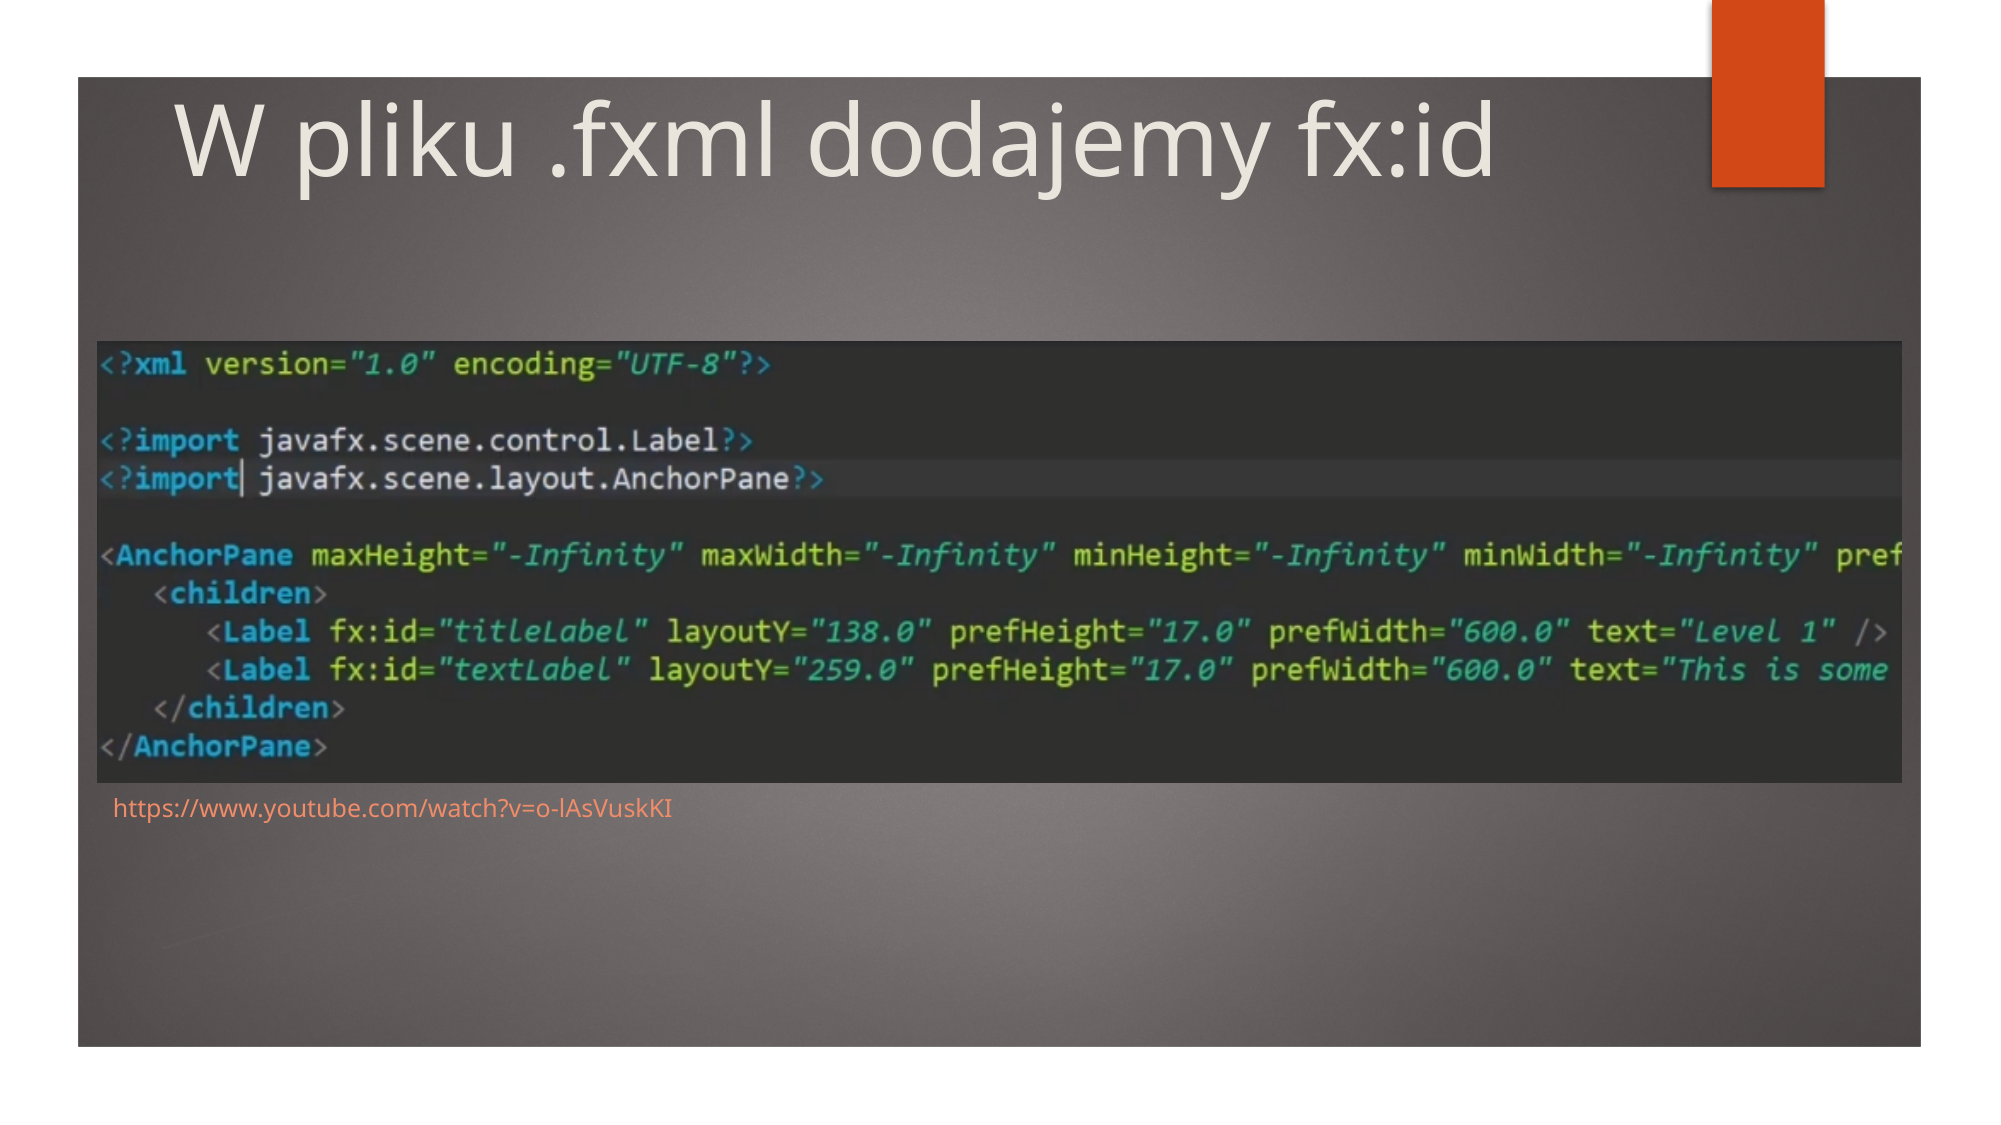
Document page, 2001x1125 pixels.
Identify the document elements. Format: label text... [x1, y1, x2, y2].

title W pliku .fxml dodajemy fx:id [158, 84, 1698, 205]
subtitle https://www.youtube.com/watch?v=o-lAsVuskKI [97, 795, 723, 833]
picture [97, 341, 1903, 784]
